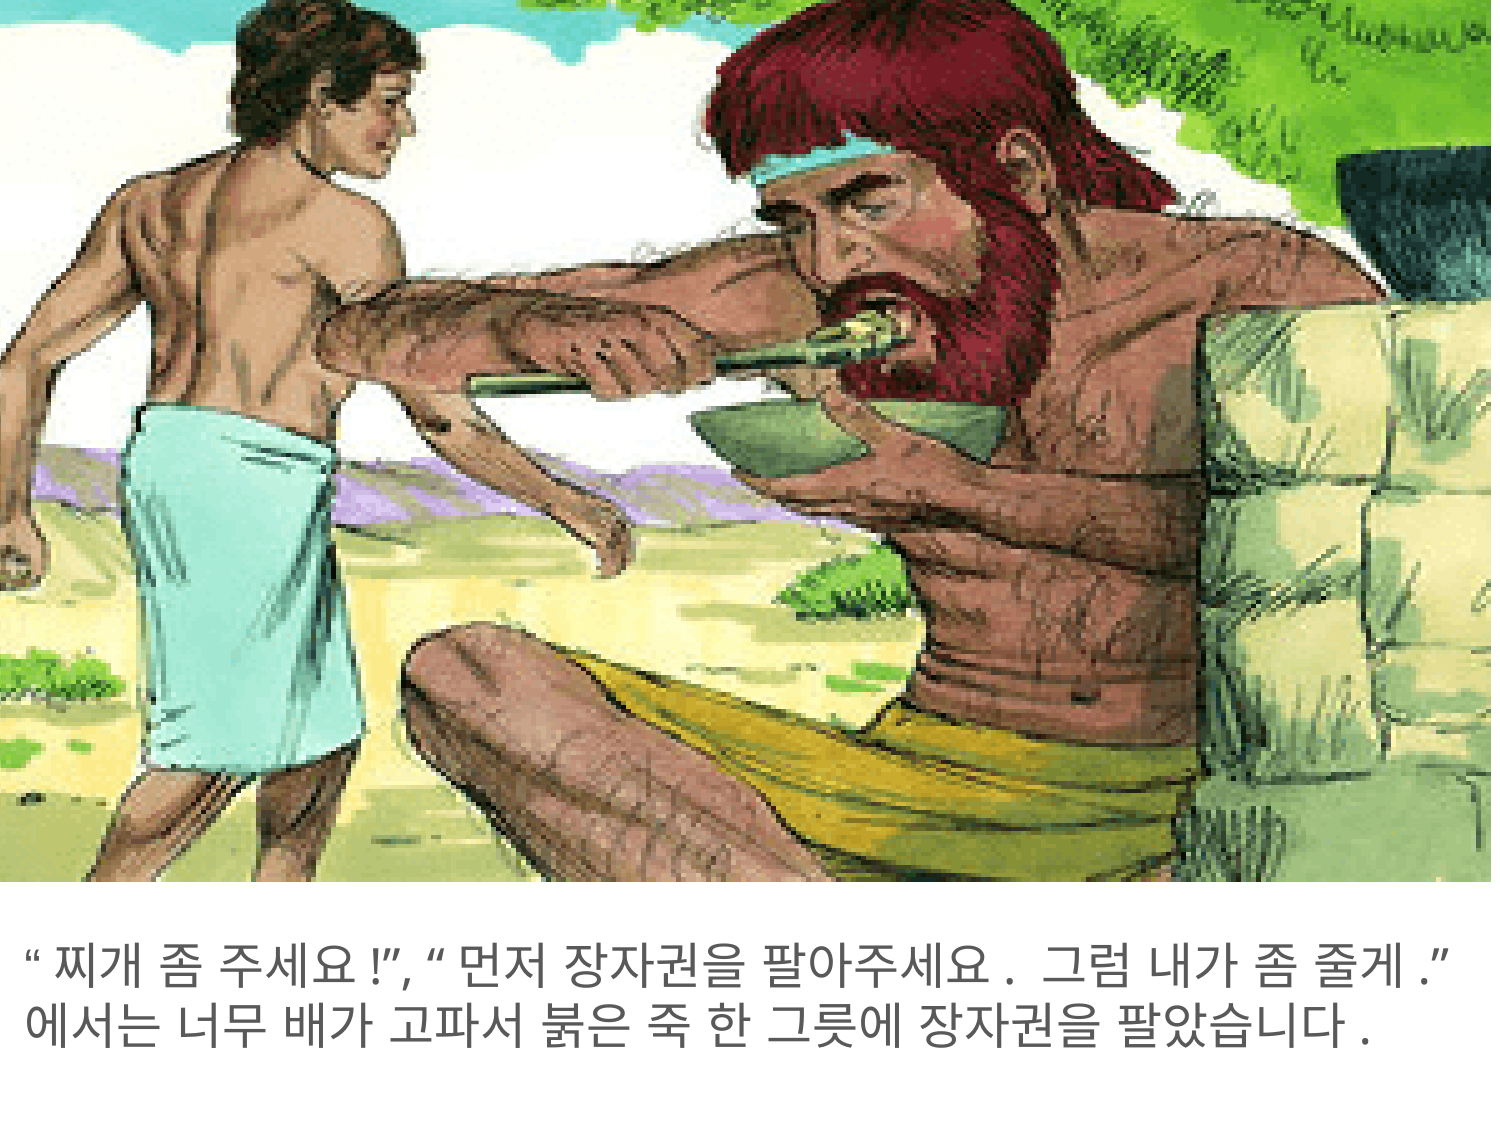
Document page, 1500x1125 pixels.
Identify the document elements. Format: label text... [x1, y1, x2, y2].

picture [0, 0, 1491, 882]
text_box “찌개 좀 주세요!”, “먼저 장자권을 팔아주세요. 그럼 내가 좀 줄게.” 에서는 너무 배가 고파서 붉은 죽 한 그릇에 장자권을 팔았습니다. [9, 927, 1495, 1063]
